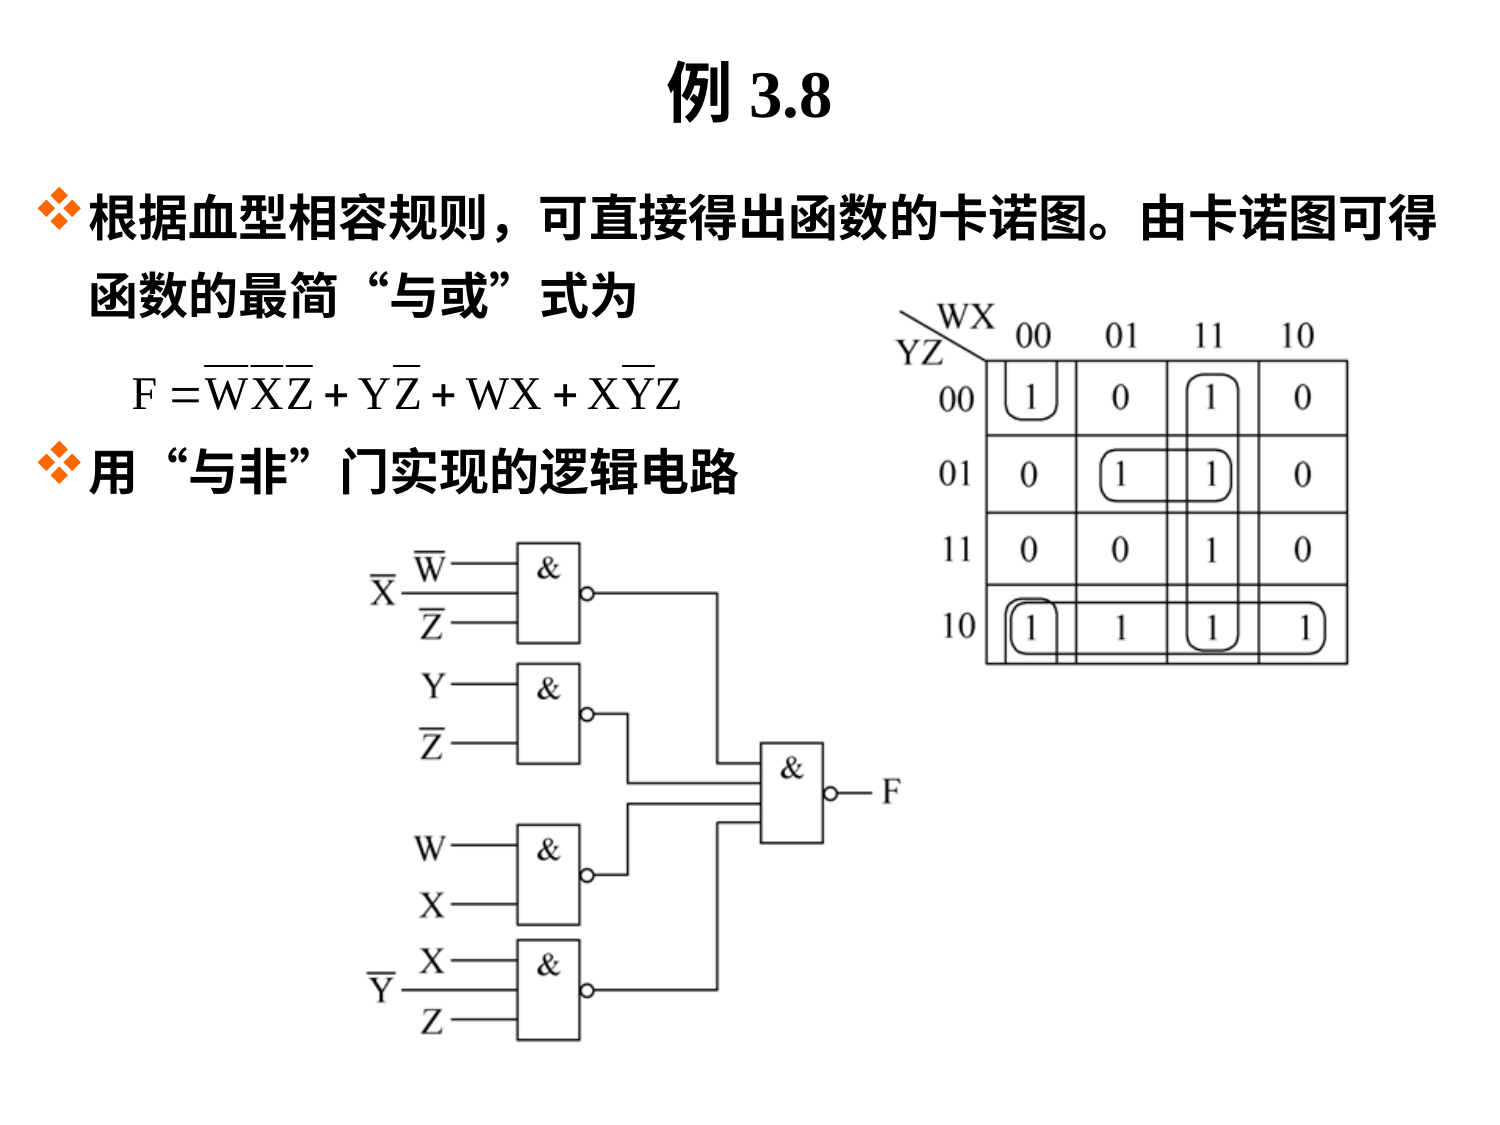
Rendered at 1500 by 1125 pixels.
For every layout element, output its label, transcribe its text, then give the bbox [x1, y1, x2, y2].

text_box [124, 354, 692, 421]
title 例3.8 [112, 66, 1388, 116]
list 根据血型相容规则，可直接得出函数的卡诺图。由卡诺图可得函数的最简“与或”式为 用“与非”门实现的逻辑电路 [17, 160, 1477, 1071]
picture [336, 290, 1361, 1050]
